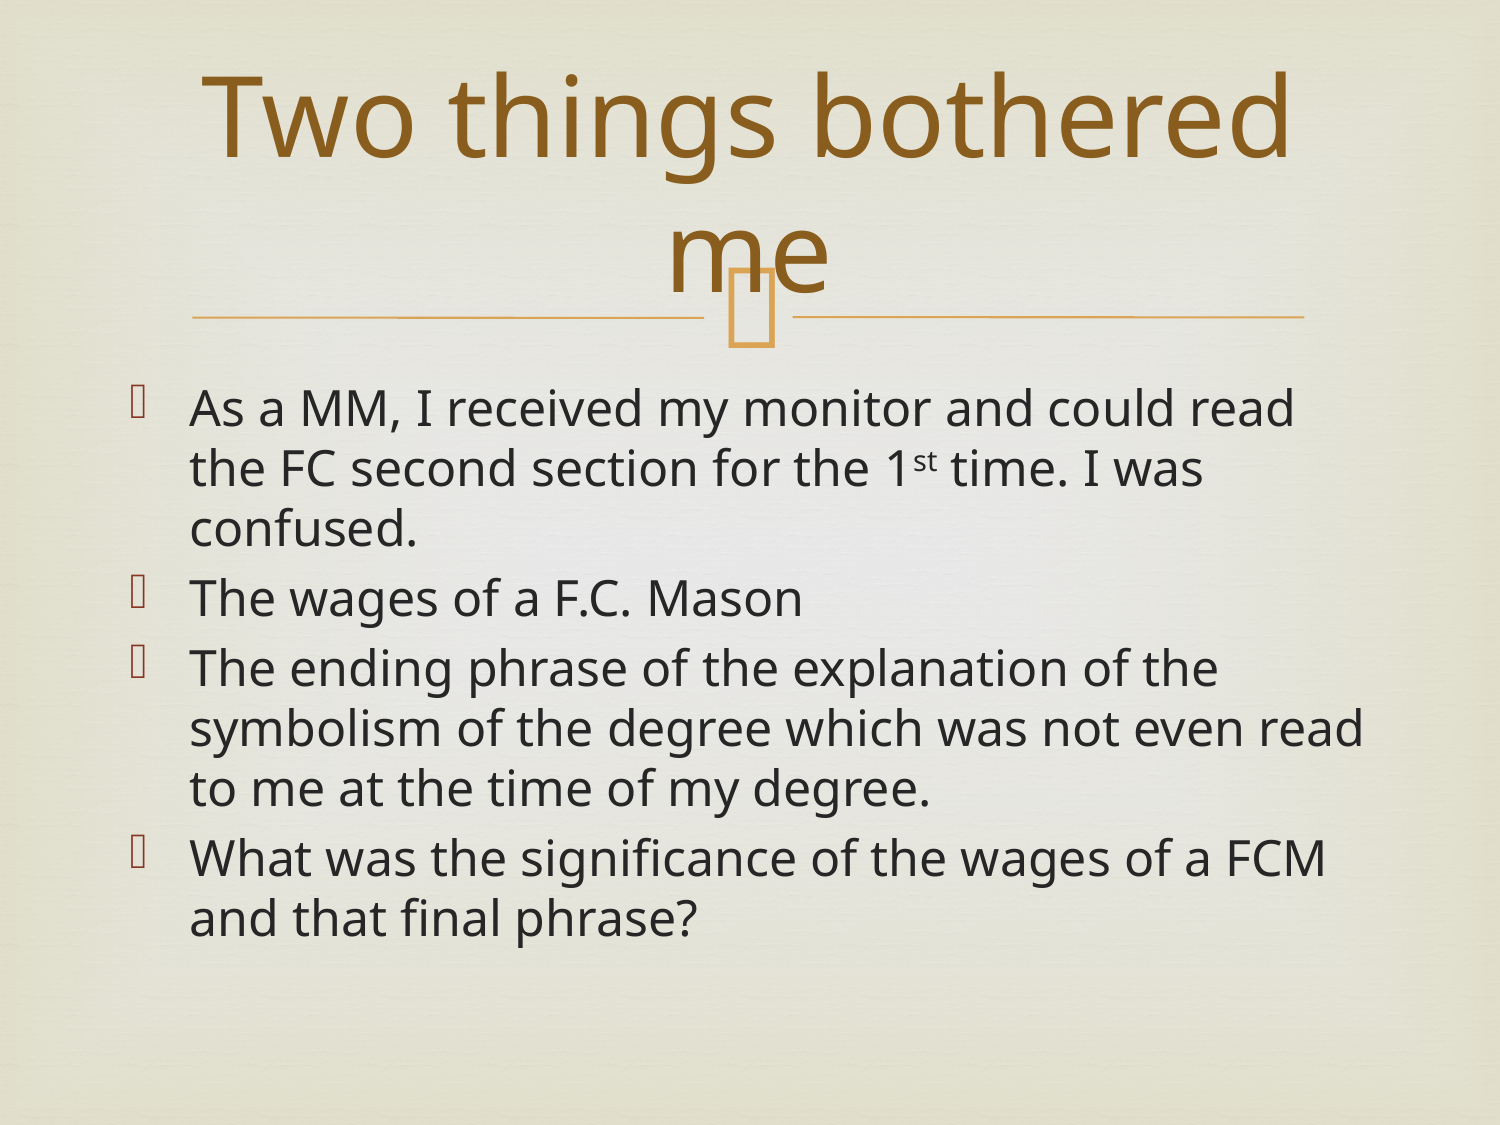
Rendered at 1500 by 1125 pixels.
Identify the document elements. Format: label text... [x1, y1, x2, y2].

title Two things bothered me [112, 93, 1386, 267]
list As a MM, I received my monitor and could read the FC second section for the 1st time. I was confused. The wages of a F.C. Mason The ending phrase of the explanation of the symbolism of the degree which was not even read to me at the time of my degree. What was the significance of the wages of a FCM and that final phrase? [114, 368, 1386, 1005]
